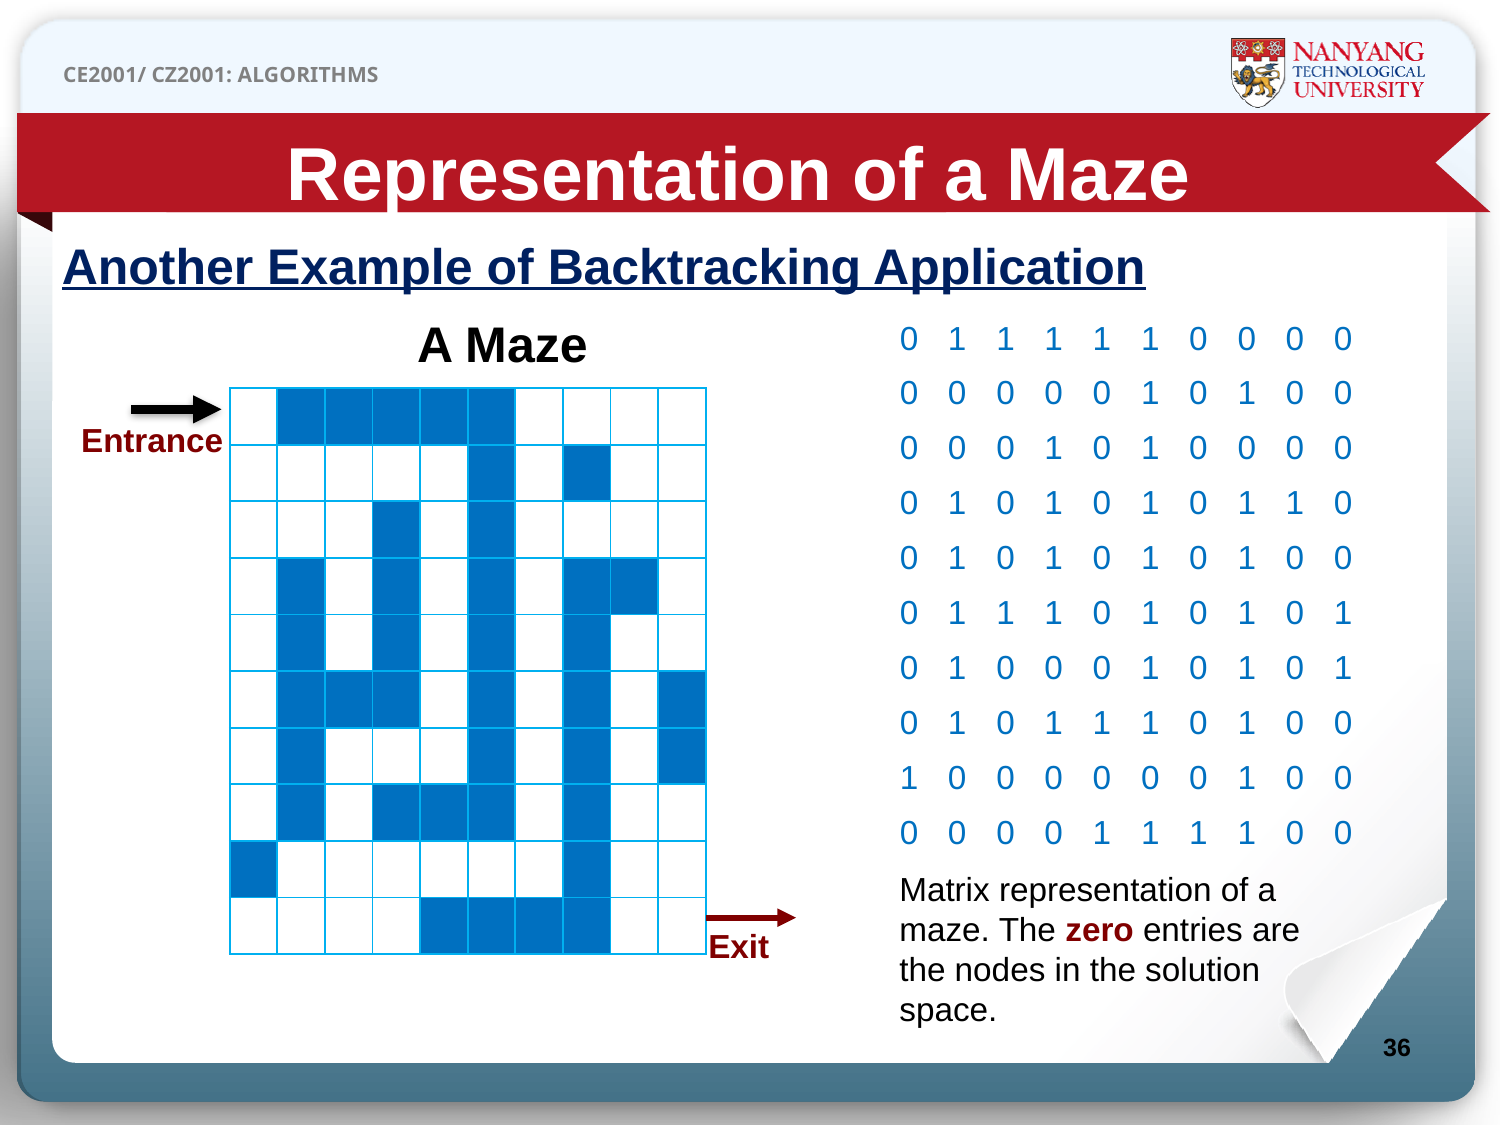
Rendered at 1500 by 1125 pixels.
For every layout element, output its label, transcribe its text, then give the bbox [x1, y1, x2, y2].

table_cell 1 [933, 476, 981, 531]
table_cell 1 [1222, 366, 1271, 421]
table_cell 0 [1029, 641, 1078, 696]
table_cell [611, 842, 657, 897]
table_cell 0 [1029, 751, 1078, 806]
table_cell [326, 672, 372, 727]
table_cell 1 [933, 531, 981, 586]
table_cell [326, 502, 372, 557]
table_cell [659, 785, 705, 840]
table_header 1 [1078, 311, 1126, 366]
table_cell [564, 615, 610, 670]
table_cell [421, 559, 467, 614]
table_cell [516, 785, 562, 840]
table_cell 0 [885, 806, 933, 861]
table_cell [611, 785, 657, 840]
table_header [611, 389, 657, 444]
table_cell [516, 559, 562, 614]
table_cell 0 [1078, 421, 1126, 476]
table_cell 1 [1222, 806, 1271, 861]
table_cell [469, 729, 514, 783]
table_cell 0 [981, 806, 1029, 861]
table_header 0 [1319, 311, 1355, 366]
table_cell 1 [885, 751, 933, 806]
table_cell 0 [981, 366, 1029, 421]
table_cell [659, 898, 705, 953]
table_cell 0 [1174, 366, 1222, 421]
table_cell [231, 842, 276, 897]
table_cell [611, 559, 657, 614]
table_cell 0 [1271, 421, 1319, 476]
table_cell 0 [1271, 641, 1319, 696]
table_header [231, 389, 276, 444]
table_cell [421, 615, 467, 670]
table_header [421, 389, 467, 444]
table_cell 0 [885, 366, 933, 421]
table_cell 1 [1174, 806, 1222, 861]
table_cell [469, 672, 514, 727]
table_cell 1 [1126, 421, 1174, 476]
table_cell [611, 615, 657, 670]
table_cell 1 [1222, 696, 1271, 751]
table_cell [516, 898, 562, 953]
table_header 1 [1126, 311, 1174, 366]
table_cell [659, 446, 705, 500]
table_cell 0 [1319, 806, 1355, 861]
table_cell 1 [1222, 586, 1271, 641]
table_cell 1 [1029, 421, 1078, 476]
table_cell 0 [933, 421, 981, 476]
table_cell [326, 446, 372, 500]
table_cell [373, 559, 419, 614]
table_cell [278, 672, 324, 727]
table_cell [373, 672, 419, 727]
table_cell [278, 842, 324, 897]
table_header [659, 389, 705, 444]
table_cell 0 [1078, 586, 1126, 641]
table_cell 0 [1174, 586, 1222, 641]
table_cell 0 [1271, 751, 1319, 806]
table_cell [231, 785, 276, 840]
table_cell 1 [933, 641, 981, 696]
table_cell 0 [1271, 531, 1319, 586]
table_cell [564, 785, 610, 840]
table_cell [278, 559, 324, 614]
table_cell [421, 785, 467, 840]
table_cell [421, 446, 467, 500]
table_cell 0 [885, 421, 933, 476]
table_cell [611, 446, 657, 500]
table_cell [564, 672, 610, 727]
table_cell 0 [1078, 641, 1126, 696]
table_cell [278, 502, 324, 557]
table_header [373, 389, 419, 444]
table_cell 1 [1126, 806, 1174, 861]
text_box A Maze [358, 305, 647, 380]
table_cell [373, 842, 419, 897]
table_cell 0 [885, 476, 933, 531]
table_cell 0 [981, 641, 1029, 696]
table_cell [231, 559, 276, 614]
table_cell [421, 729, 467, 783]
table_cell 1 [1222, 531, 1271, 586]
table_cell [326, 785, 372, 840]
table_cell [231, 898, 276, 953]
table_cell 0 [1029, 366, 1078, 421]
table_header 1 [933, 311, 981, 366]
table_cell [516, 672, 562, 727]
table_cell 0 [1271, 806, 1319, 861]
table_cell [326, 559, 372, 614]
table_cell [373, 615, 419, 670]
table_cell 0 [1319, 531, 1355, 586]
table_cell [659, 729, 705, 783]
table_cell 1 [1029, 531, 1078, 586]
table_cell [278, 785, 324, 840]
table_cell [469, 785, 514, 840]
table_cell 0 [1319, 366, 1355, 421]
table_cell [564, 446, 610, 500]
table_cell [231, 502, 276, 557]
table_cell 1 [933, 586, 981, 641]
table_header [278, 389, 324, 444]
table_cell 0 [1271, 586, 1319, 641]
table_cell 0 [1174, 476, 1222, 531]
table_cell 1 [1126, 696, 1174, 751]
table_cell [373, 446, 419, 500]
text_box Exit [693, 917, 884, 973]
table_cell 0 [981, 476, 1029, 531]
table_cell 1 [1078, 696, 1126, 751]
table_cell [659, 615, 705, 670]
table_cell [564, 898, 610, 953]
table_cell [469, 898, 514, 953]
table_cell [516, 842, 562, 897]
table_cell 0 [1271, 366, 1319, 421]
table_cell [326, 615, 372, 670]
table_cell 0 [1029, 806, 1078, 861]
table_cell 0 [885, 641, 933, 696]
table_cell [469, 842, 514, 897]
table_cell 0 [933, 751, 981, 806]
table_cell 1 [1126, 641, 1174, 696]
table_cell 1 [1126, 531, 1174, 586]
table_cell [516, 446, 562, 500]
table_cell 0 [1319, 421, 1355, 476]
table_cell 1 [1319, 586, 1355, 641]
table_cell [564, 729, 610, 783]
table_cell 0 [1174, 531, 1222, 586]
table_cell 1 [933, 696, 981, 751]
table_cell 0 [1271, 696, 1319, 751]
table_cell [469, 615, 514, 670]
table_cell 1 [1319, 641, 1355, 696]
table_cell 1 [1222, 476, 1271, 531]
table_cell 0 [981, 421, 1029, 476]
table_cell 0 [885, 696, 933, 751]
table_cell 0 [1078, 751, 1126, 806]
table_cell [659, 842, 705, 897]
table_cell 0 [981, 696, 1029, 751]
table_cell 1 [1222, 751, 1271, 806]
table_cell [421, 898, 467, 953]
table_cell [278, 446, 324, 500]
table_cell [373, 785, 419, 840]
table_cell 0 [981, 531, 1029, 586]
table_cell [278, 615, 324, 670]
table_cell [659, 559, 705, 614]
table_cell [326, 842, 372, 897]
table_cell 0 [1174, 421, 1222, 476]
table_header 0 [1222, 311, 1271, 366]
table_cell [611, 898, 657, 953]
table_header 0 [1271, 311, 1319, 366]
table_cell 1 [1126, 586, 1174, 641]
table_cell [326, 729, 372, 783]
text_box Another Example of Backtracking Application [46, 226, 1500, 300]
table_cell [564, 502, 610, 557]
table_cell [469, 446, 514, 500]
table_cell [564, 559, 610, 614]
table_cell 0 [933, 366, 981, 421]
table_cell 1 [981, 586, 1029, 641]
table_cell 1 [1126, 366, 1174, 421]
table_cell [373, 729, 419, 783]
table_cell [231, 729, 276, 783]
table_cell 0 [1126, 751, 1174, 806]
table_header 0 [1174, 311, 1222, 366]
table_cell 0 [1078, 531, 1126, 586]
table_cell [659, 672, 705, 727]
table_cell 1 [1029, 476, 1078, 531]
table_cell 0 [1319, 696, 1355, 751]
table_cell [326, 898, 372, 953]
table_cell 0 [1174, 696, 1222, 751]
table_cell 1 [1126, 476, 1174, 531]
text_box Matrix representation of a maze. The zero entries are the nodes in the solution space. [884, 860, 1354, 1036]
table_cell 0 [1078, 476, 1126, 531]
list Representation of a Maze [89, 129, 1389, 212]
table_cell [421, 672, 467, 727]
table_header [516, 389, 562, 444]
table_cell [516, 615, 562, 670]
table_cell [469, 502, 514, 557]
table_cell 0 [1174, 751, 1222, 806]
table_cell [469, 559, 514, 614]
table_header [326, 389, 372, 444]
table_cell [659, 502, 705, 557]
table_cell 0 [885, 531, 933, 586]
table_cell [421, 842, 467, 897]
table_cell [564, 842, 610, 897]
table_cell [373, 898, 419, 953]
table_cell [516, 729, 562, 783]
table_header 1 [981, 311, 1029, 366]
table_header [469, 389, 514, 444]
table_cell 0 [1319, 476, 1355, 531]
table_cell [231, 446, 276, 500]
text_box Entrance [66, 411, 229, 467]
table_cell [611, 672, 657, 727]
table_cell [278, 729, 324, 783]
table_header [564, 389, 610, 444]
table_cell 0 [1319, 751, 1355, 806]
table_cell 0 [981, 751, 1029, 806]
table_cell 1 [1029, 586, 1078, 641]
table_cell [611, 502, 657, 557]
table_cell 1 [1078, 806, 1126, 861]
table_cell [516, 502, 562, 557]
table_cell 0 [933, 806, 981, 861]
table_cell 1 [1271, 476, 1319, 531]
table_header 0 [885, 311, 933, 366]
table_cell [231, 672, 276, 727]
table_cell 0 [1078, 366, 1126, 421]
table_cell [421, 502, 467, 557]
table_cell [231, 615, 276, 670]
table_cell 0 [885, 586, 933, 641]
picture [0, 0, 1500, 1125]
table_cell 1 [1222, 641, 1271, 696]
picture [1012, 657, 1447, 1063]
table_cell 0 [1222, 421, 1271, 476]
table_cell 0 [1174, 641, 1222, 696]
table_cell 1 [1029, 696, 1078, 751]
table_cell [611, 729, 657, 783]
table_cell [373, 502, 419, 557]
table_header 1 [1029, 311, 1078, 366]
table_cell [278, 898, 324, 953]
